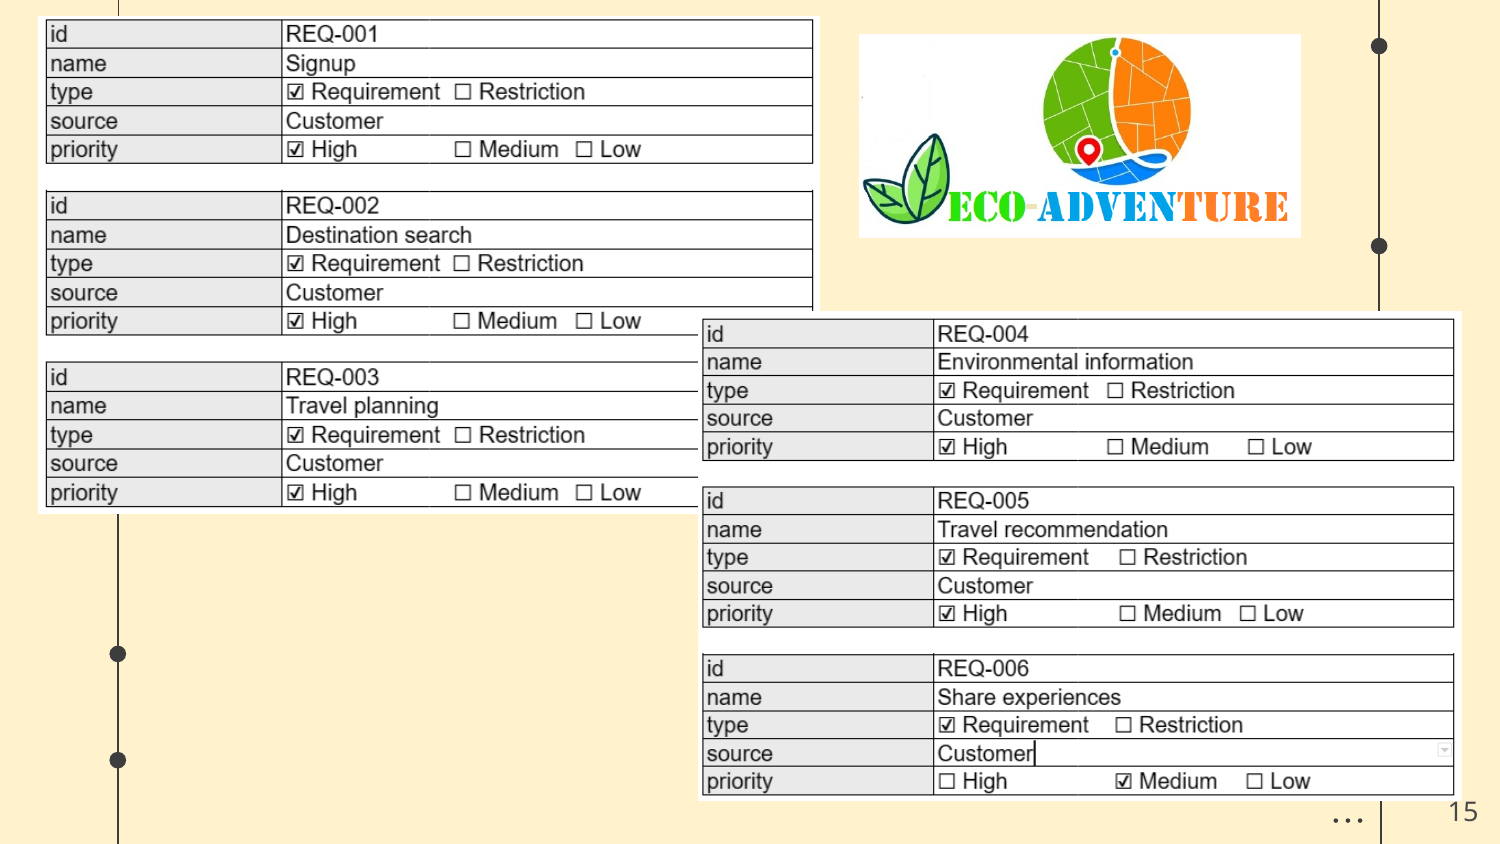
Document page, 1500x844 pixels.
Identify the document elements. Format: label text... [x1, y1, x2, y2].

picture [859, 34, 1301, 239]
slide_number ‹#› [1403, 779, 1494, 844]
picture [38, 16, 1462, 801]
